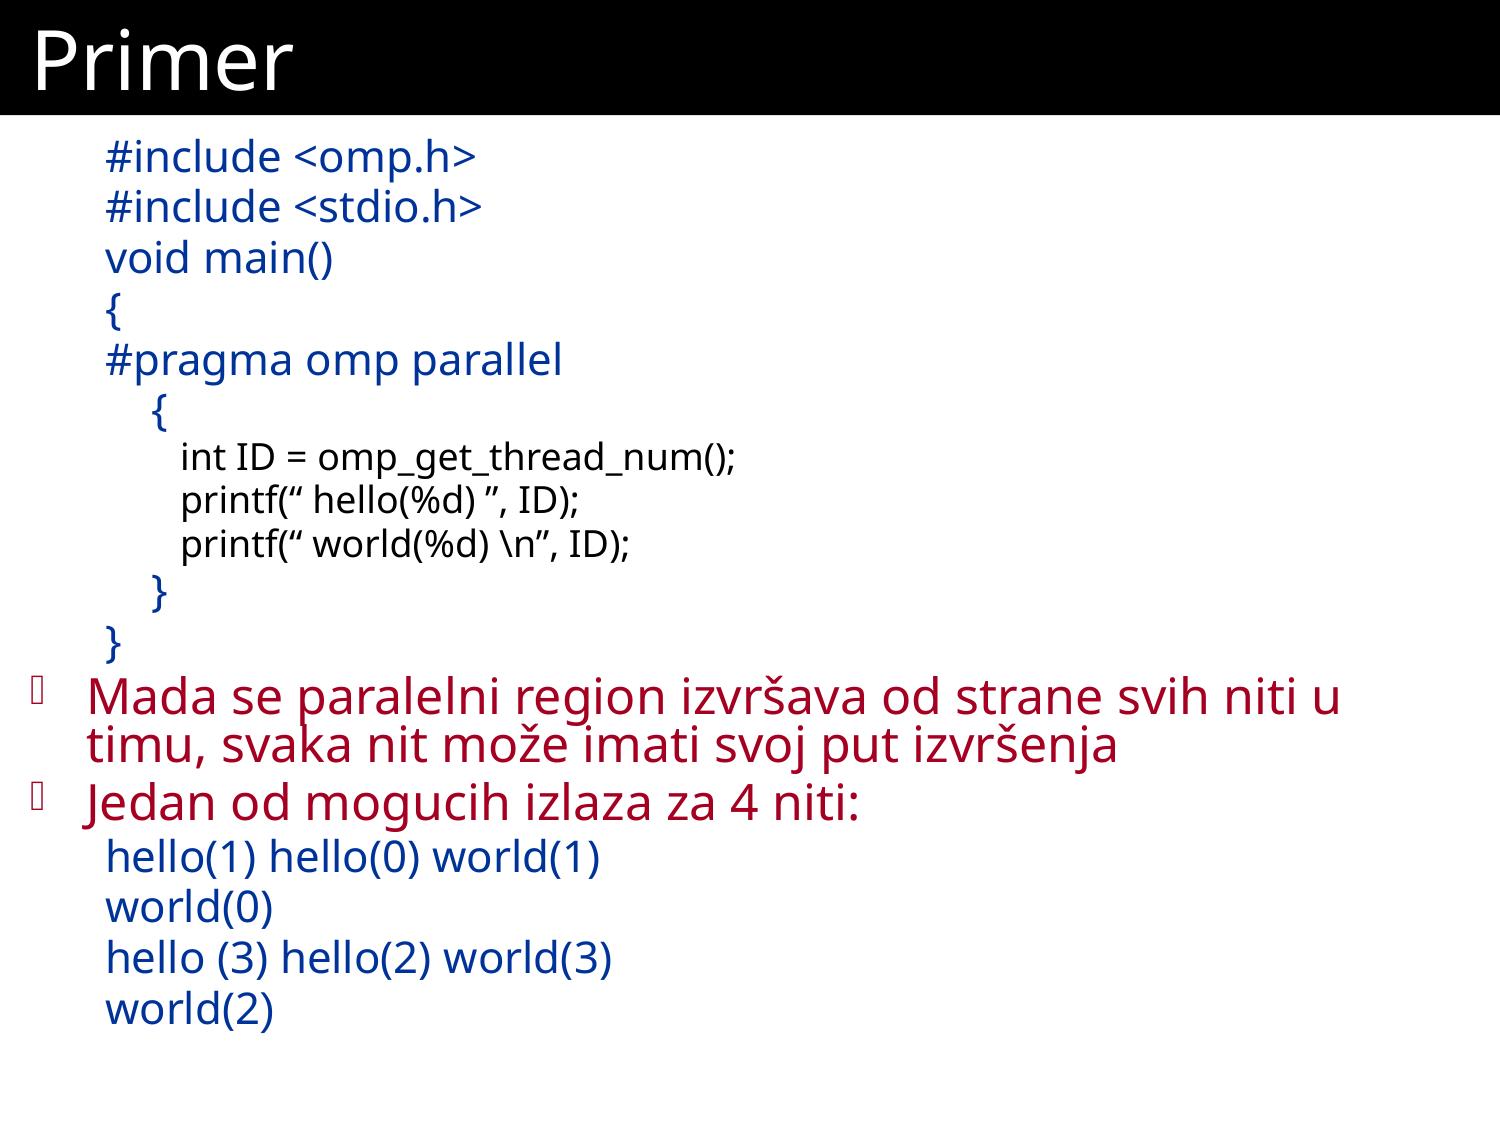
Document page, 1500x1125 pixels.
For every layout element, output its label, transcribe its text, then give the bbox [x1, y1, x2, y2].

list #include <omp.h> #include <stdio.h> void main() { #pragma omp parallel { int ID = omp_get_thread_num(); printf(“ hello(%d) ”, ID); printf(“ world(%d) \n”, ID); } } Mada se paralelni region izvršava od strane svih niti u timu, svaka nit može imati svoj put izvršenja Jedan od mogucih izlaza za 4 niti: hello(1) hello(0) world(1) world(0) hello (3) hello(2) world(3) world(2) [0, 116, 1500, 1125]
title Primer [0, 0, 1500, 116]
